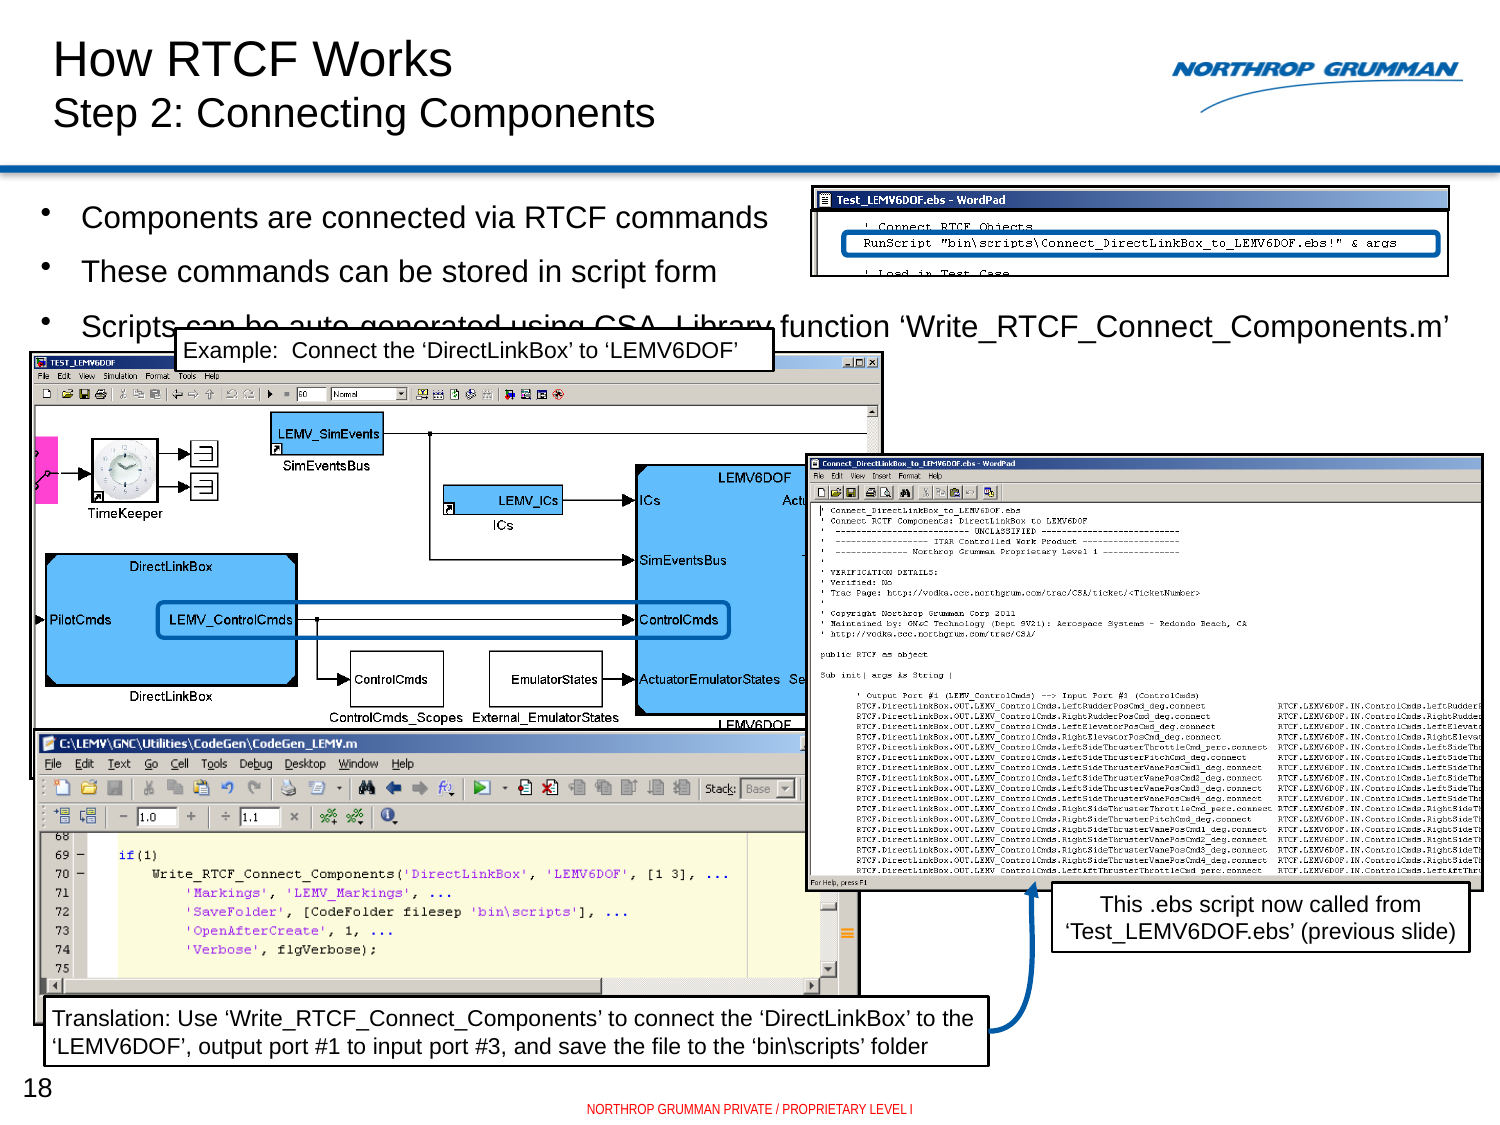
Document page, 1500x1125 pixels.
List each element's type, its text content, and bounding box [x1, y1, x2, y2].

list Components are connected via RTCF commands These commands can be stored in script form Scripts can be auto-generated using CSA_Library function ‘Write_RTCF_Connect_Components.m’ [25, 181, 1479, 355]
text_box This .ebs script now called from ‘Test_LEMV6DOF.ebs’ (previous slide) [1052, 897, 1470, 952]
picture [31, 353, 1482, 1025]
picture [1172, 62, 1463, 113]
text_box Translation: Use ‘Write_RTCF_Connect_Components’ to connect the ‘DirectLinkBox’ to the ‘LEMV6DOF’, output port #1 to input port #3, and save the file to the ‘bin\scripts’ folder [44, 996, 989, 1067]
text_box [988, 881, 1036, 1033]
slide_number 18 [4, 1062, 71, 1112]
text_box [812, 187, 1448, 275]
title How RTCF Works Step 2: Connecting Components [37, 12, 1138, 151]
footer NORTHROP GRUMMAN PRIVATE / PROPRIETARY LEVEL I [417, 1092, 1083, 1125]
text_box Example: Connect the ‘DirectLinkBox’ to ‘LEMV6DOF’ [175, 328, 774, 351]
